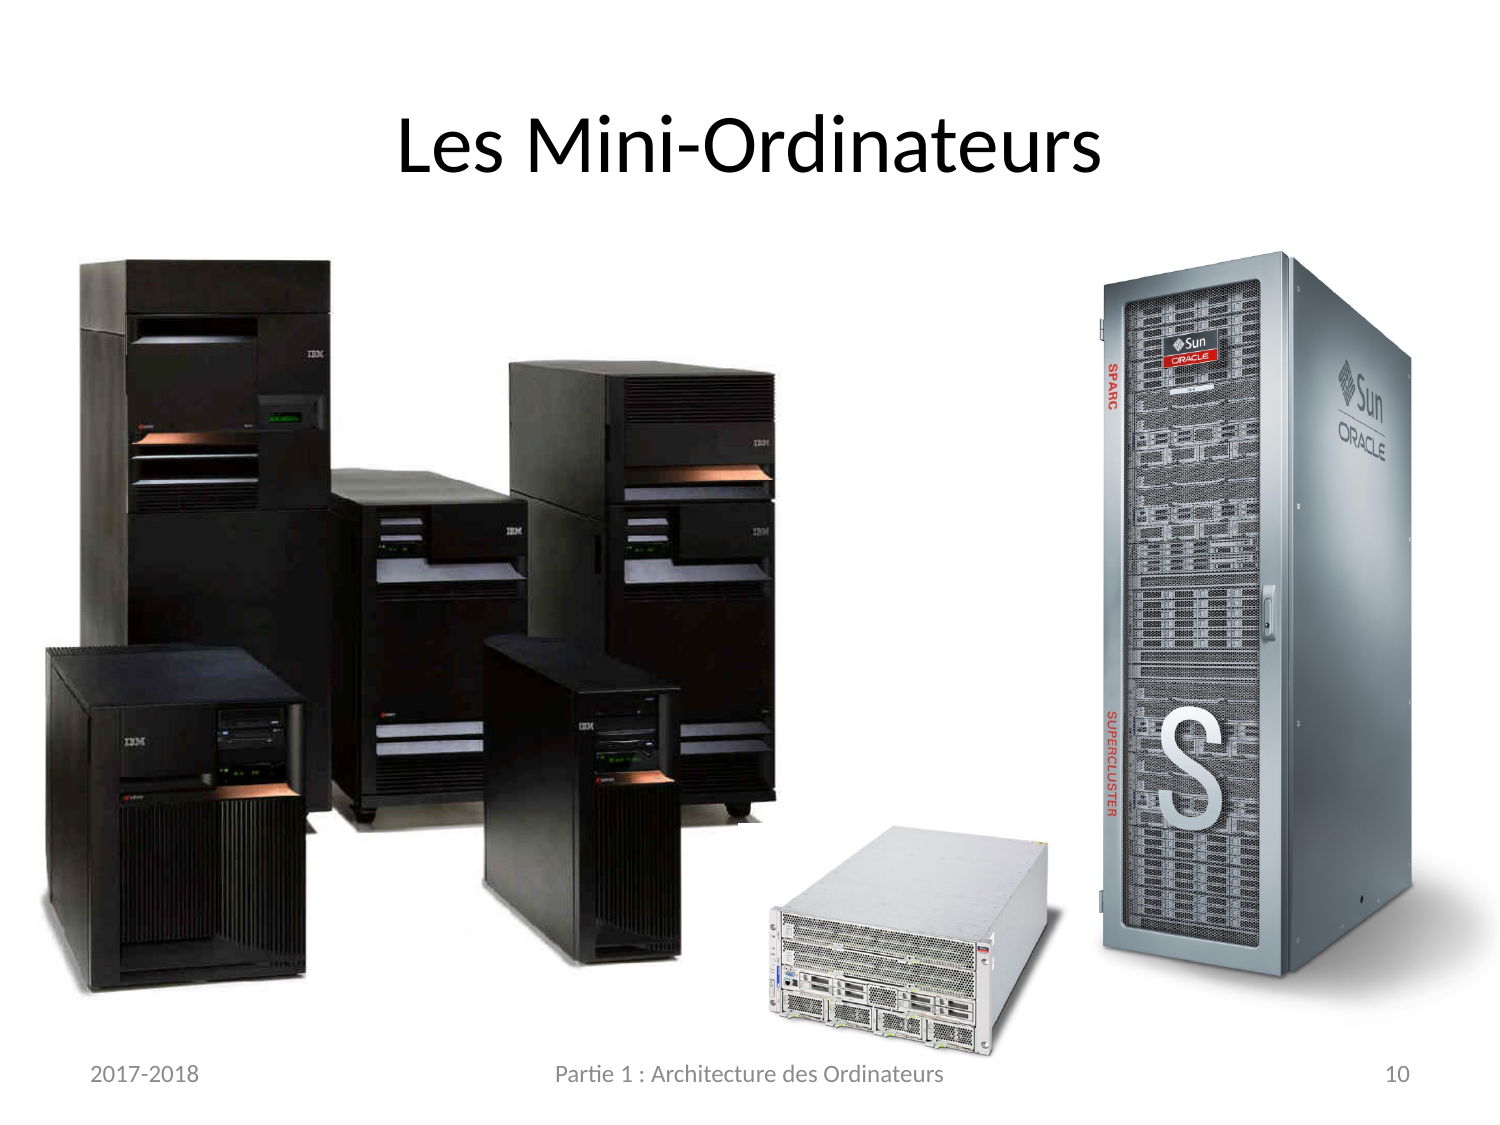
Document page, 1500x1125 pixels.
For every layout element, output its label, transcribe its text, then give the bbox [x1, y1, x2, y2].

footer Partie 1 : Architecture des Ordinateurs [512, 1042, 988, 1103]
slide_number 2017-2018 [75, 1042, 425, 1103]
title Les Mini-Ordinateurs [75, 45, 1425, 233]
slide_number 10 [1074, 1067, 1425, 1103]
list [29, 256, 785, 1000]
picture [737, 207, 1500, 1059]
